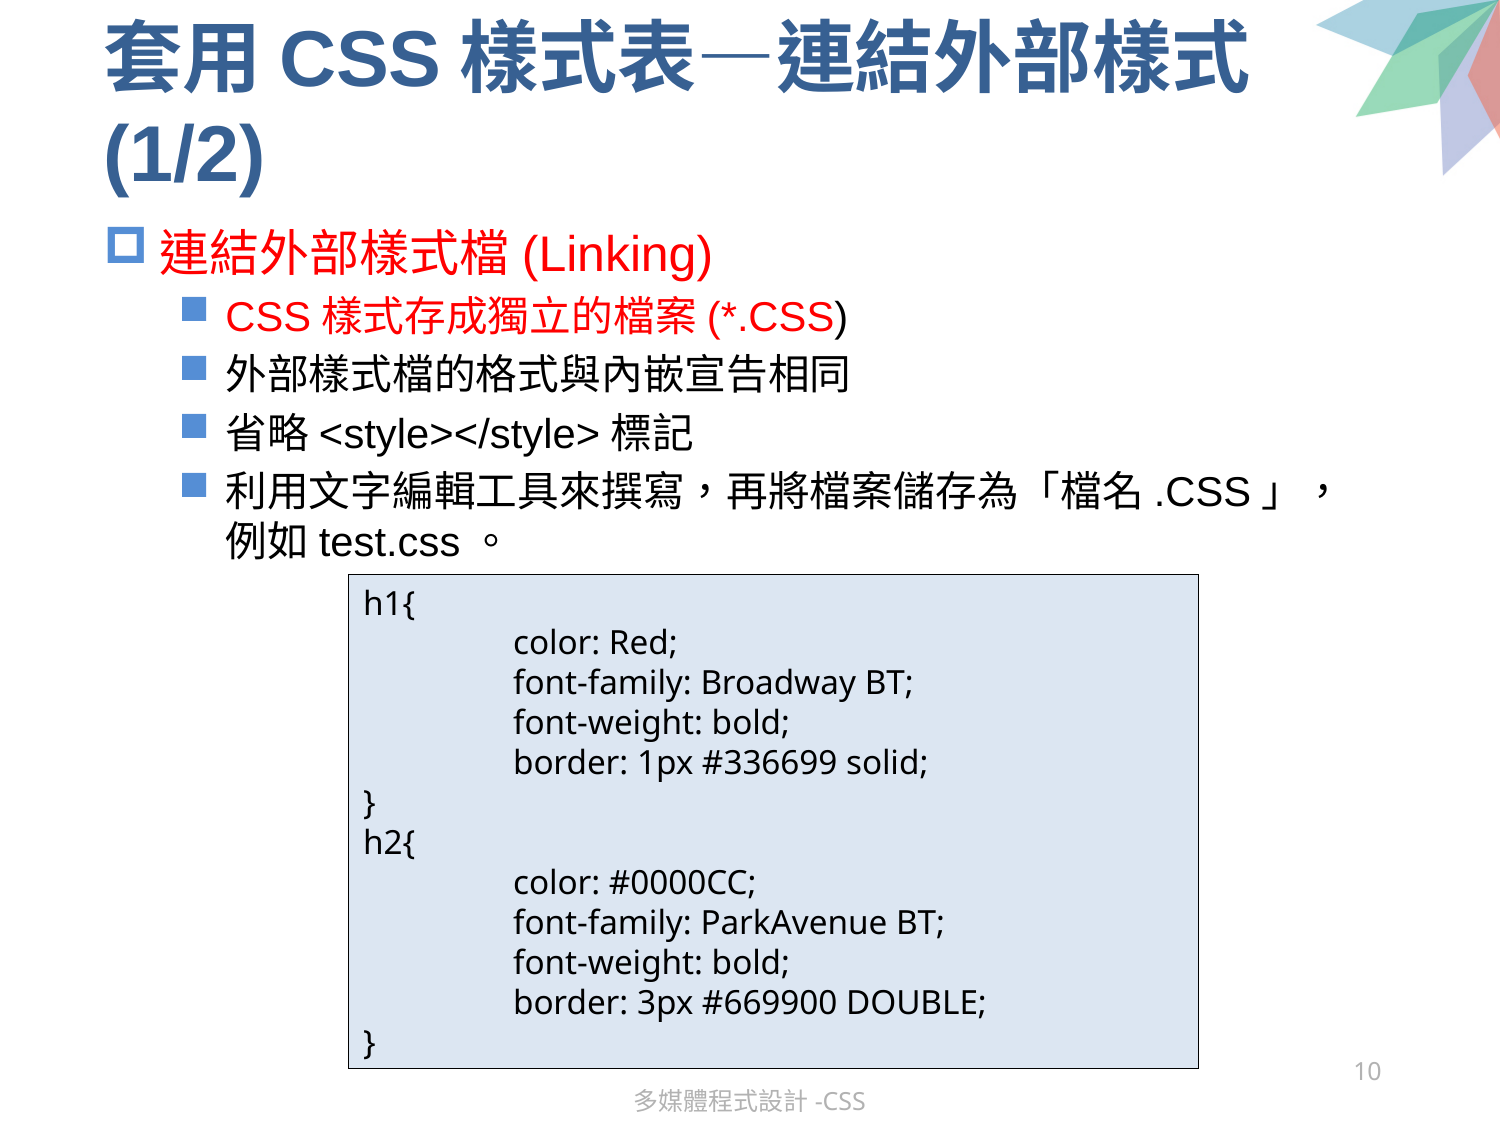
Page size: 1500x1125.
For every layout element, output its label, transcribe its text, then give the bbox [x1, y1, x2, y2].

slide_number 10 [1059, 1042, 1397, 1103]
text_box h1{ color: Red; font-family: Broadway BT; font-weight: bold; border: 1px #336699 solid; } h2{ color: #0000CC; font-family: ParkAvenue BT; font-weight: bold; border: 3px #669900 DOUBLE; } [348, 574, 1199, 1069]
title 套用CSS樣式表—連結外部樣式 (1/2) [88, 0, 1397, 205]
footer 多媒體程式設計-CSS [496, 1070, 1004, 1125]
picture [0, 0, 1500, 1125]
list 連結外部樣式檔(Linking) CSS樣式存成獨立的檔案(*.CSS) 外部樣式檔的格式與內嵌宣告相同 省略<style></style>標記 利用文字編輯工具來撰寫，再將檔案儲存為「檔名.CSS」，例如test.css。 [88, 214, 1397, 1006]
